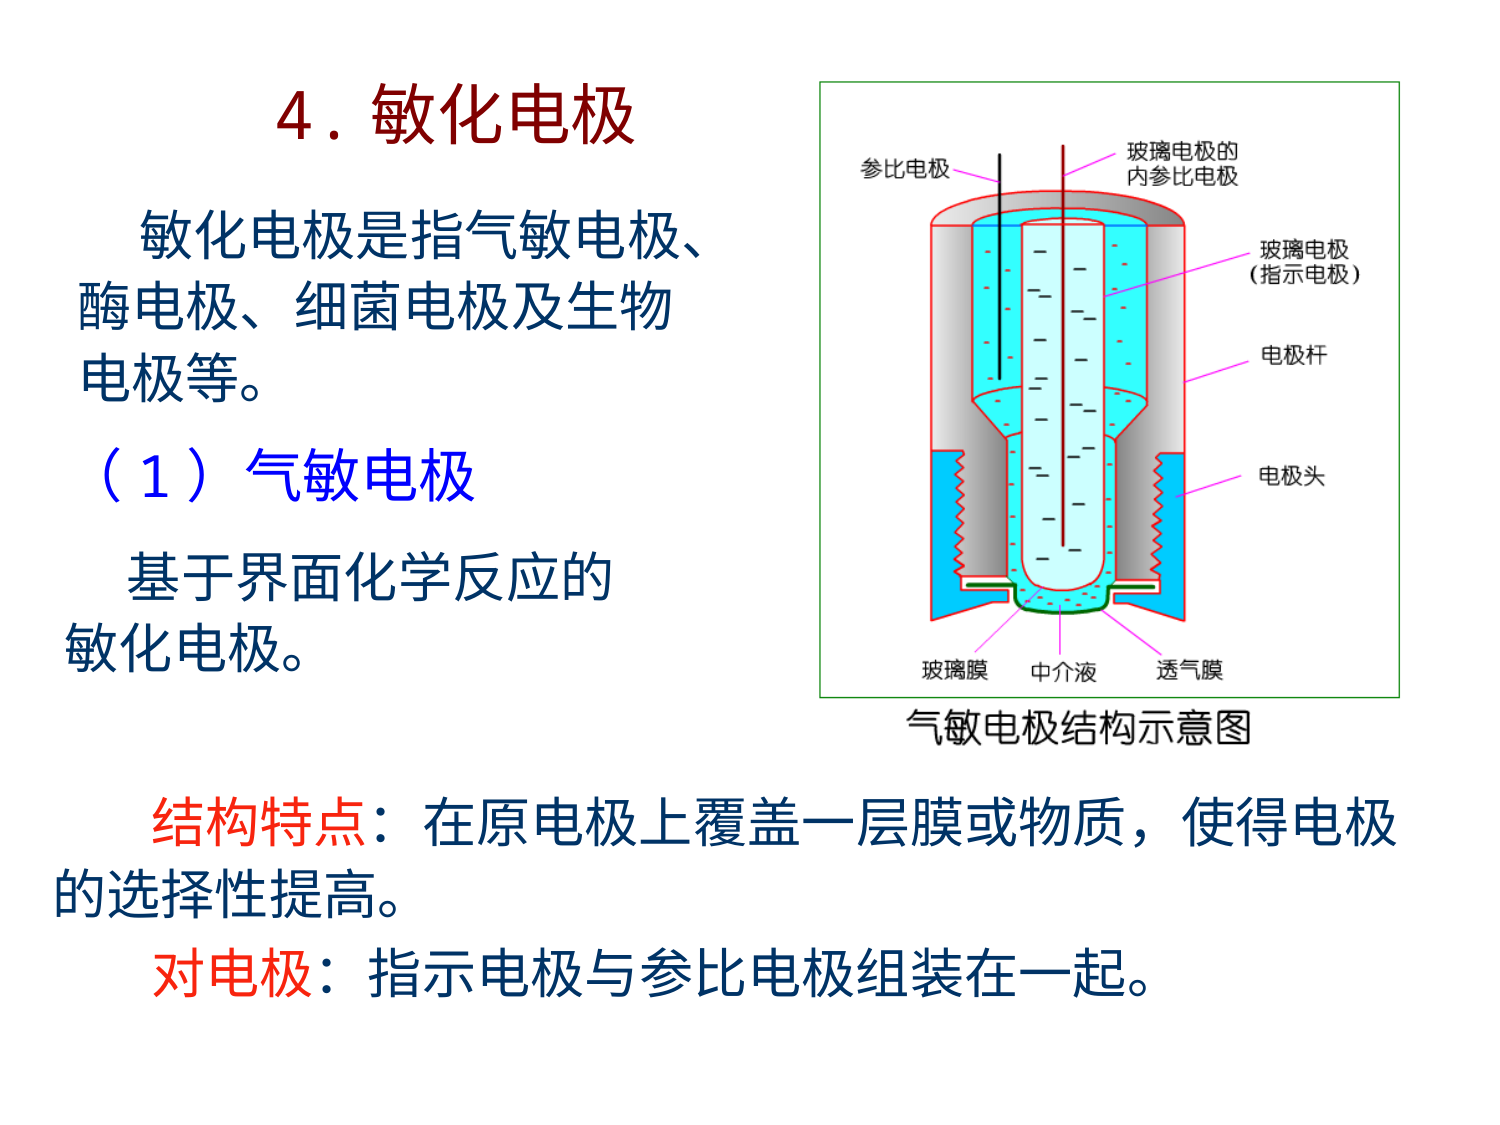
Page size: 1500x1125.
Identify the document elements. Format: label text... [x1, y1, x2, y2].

text_box 结构特点：在原电极上覆盖一层膜或物质，使得电极的选择性提高。 对电极：指示电极与参比电极组装在一起。 [37, 774, 1463, 1012]
text_box 敏化电极是指气敏电极、酶电极、细菌电极及生物电极等。 [62, 187, 713, 417]
picture [812, 74, 1410, 763]
text_box （1）气敏电极 基于界面化学反应的敏化电极。 [50, 424, 675, 687]
title 4.敏化电极 [37, 62, 875, 163]
